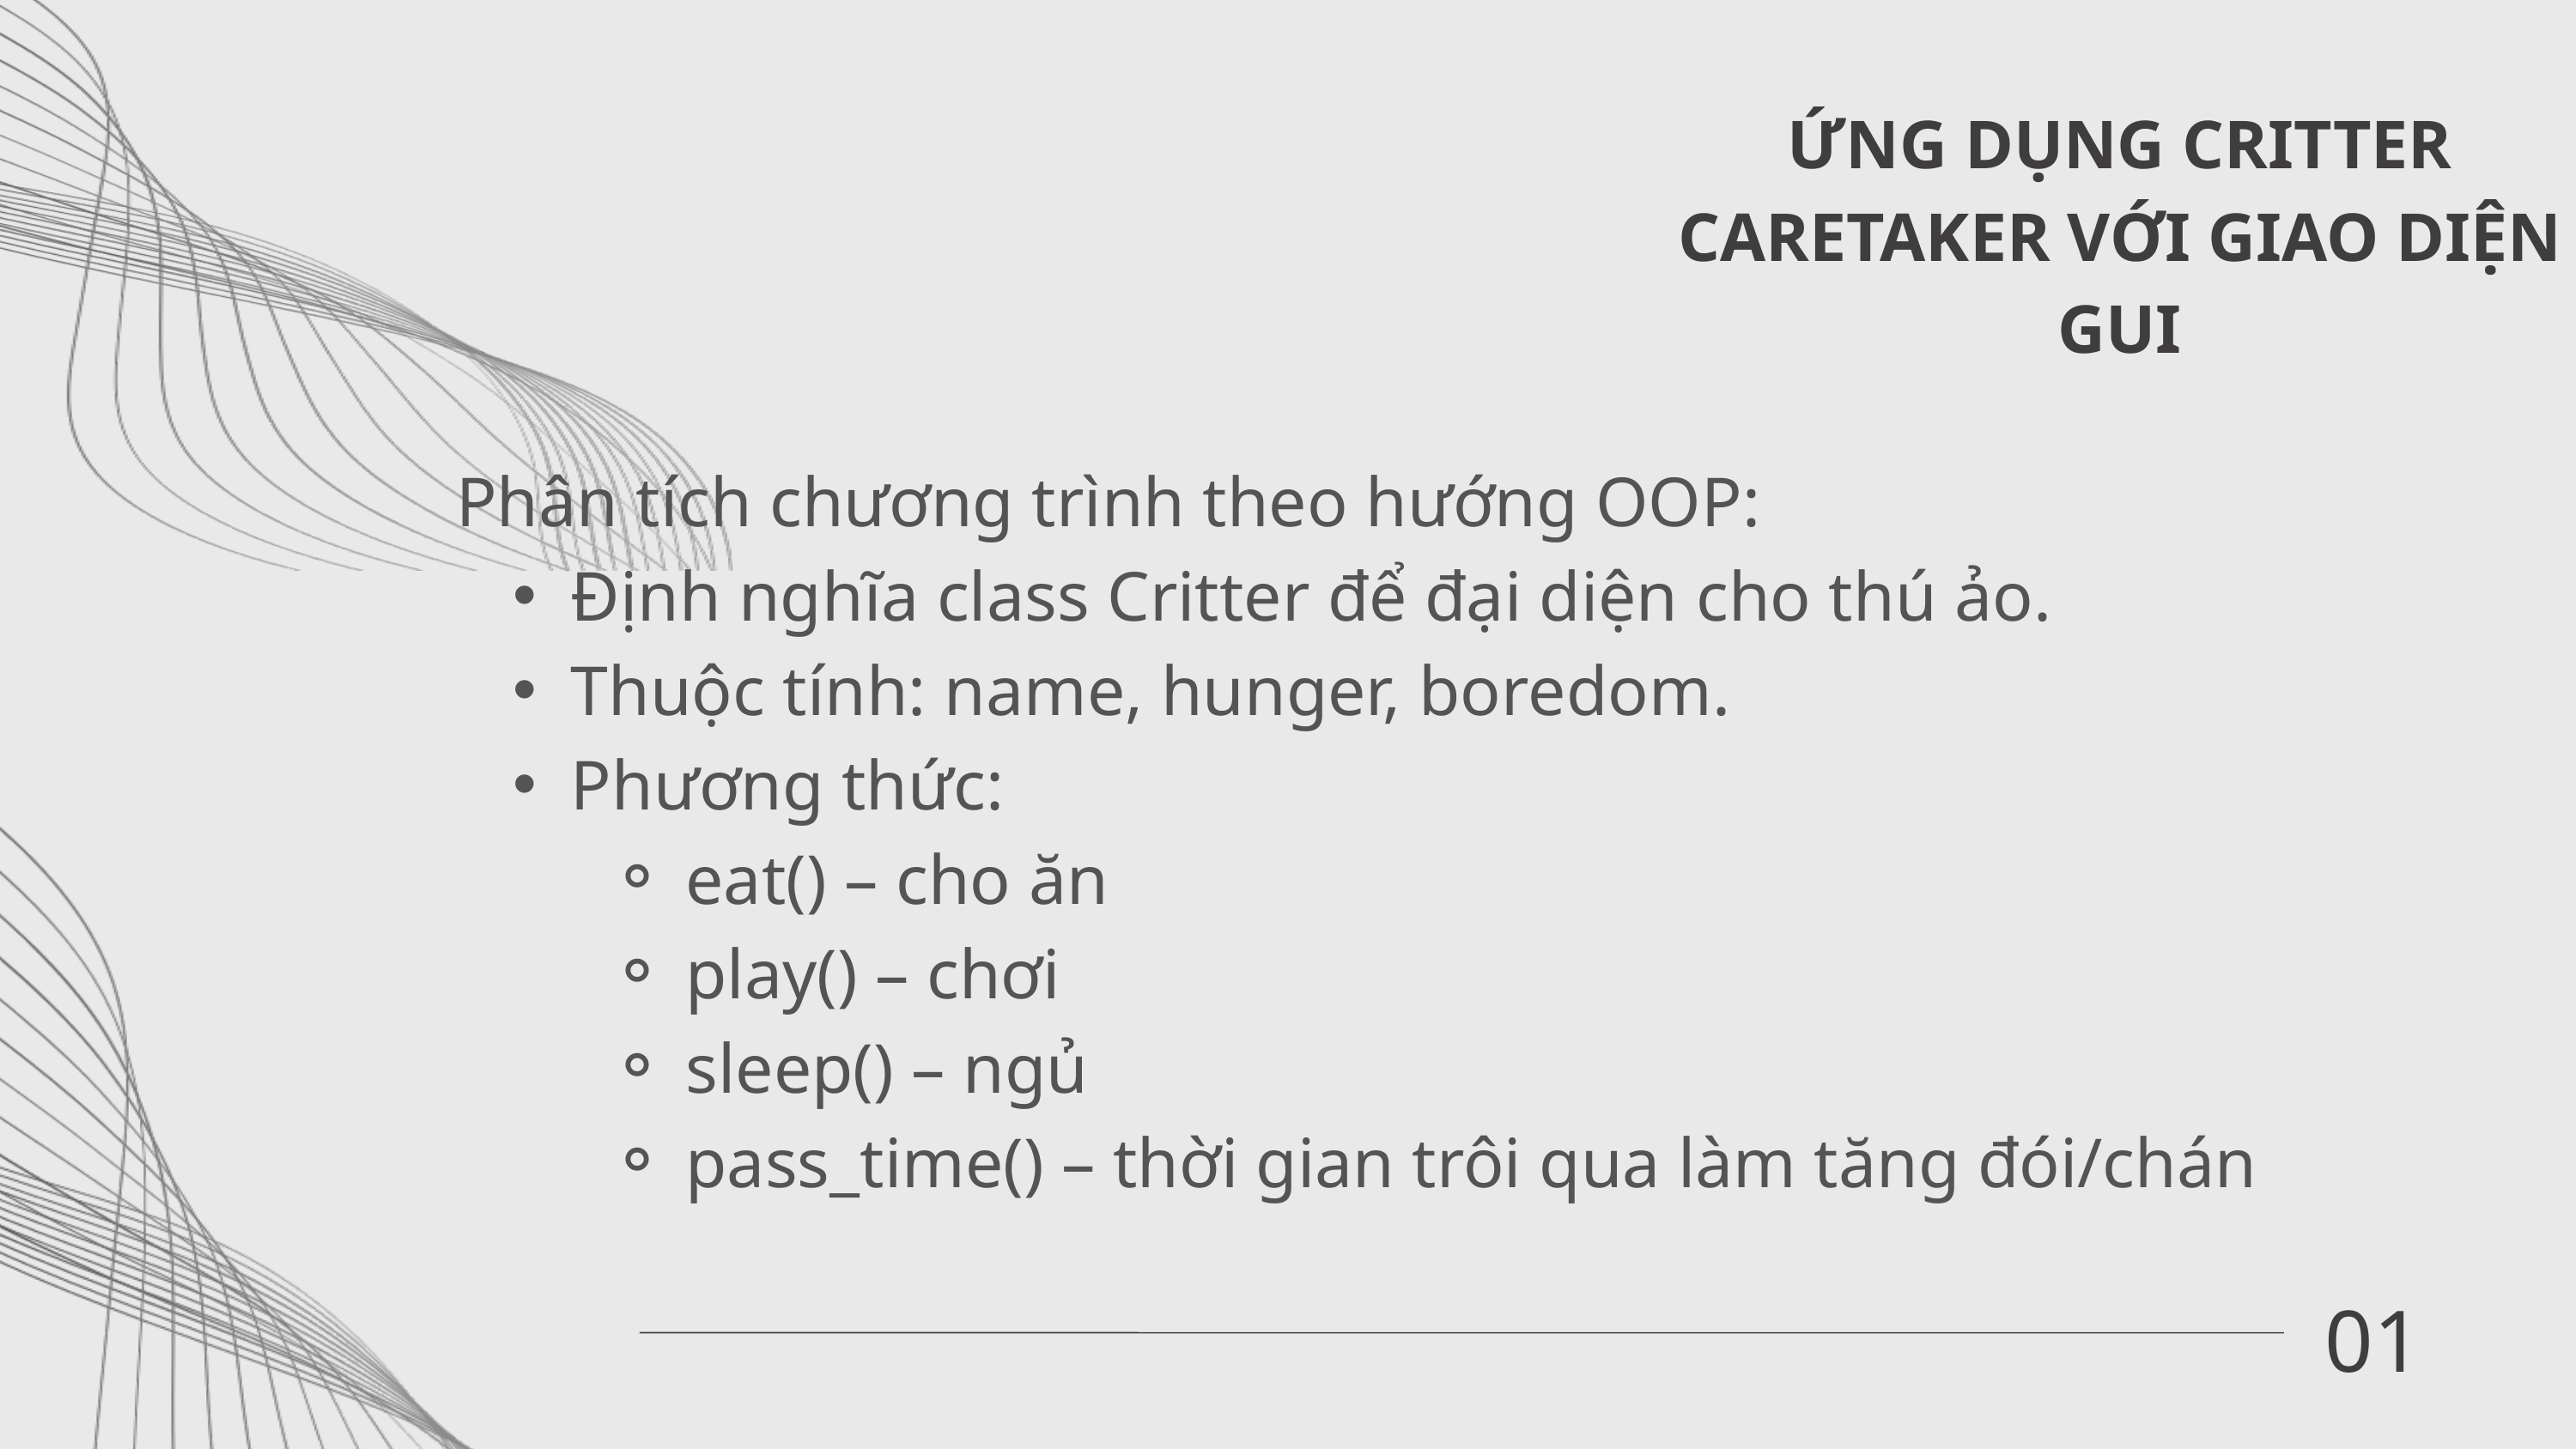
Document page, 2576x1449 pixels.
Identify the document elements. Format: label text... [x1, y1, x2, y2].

text_box [0, 0, 733, 572]
text_box 01 [2283, 1270, 2464, 1389]
text_box [0, 724, 636, 1449]
text_box Phân tích chương trình theo hướng OOP: Định nghĩa class Critter để đại diện cho thú ảo. Thuộc tính: name, hunger, boredom. Phương thức: eat() – cho ăn play() – chơi sleep() – ngủ pass_time() – thời gian trôi qua làm tăng đói/chán [456, 445, 2284, 1296]
text_box ỨNG DỤNG CRITTER CARETAKER VỚI GIAO DIỆN GUI [1663, 89, 2576, 367]
